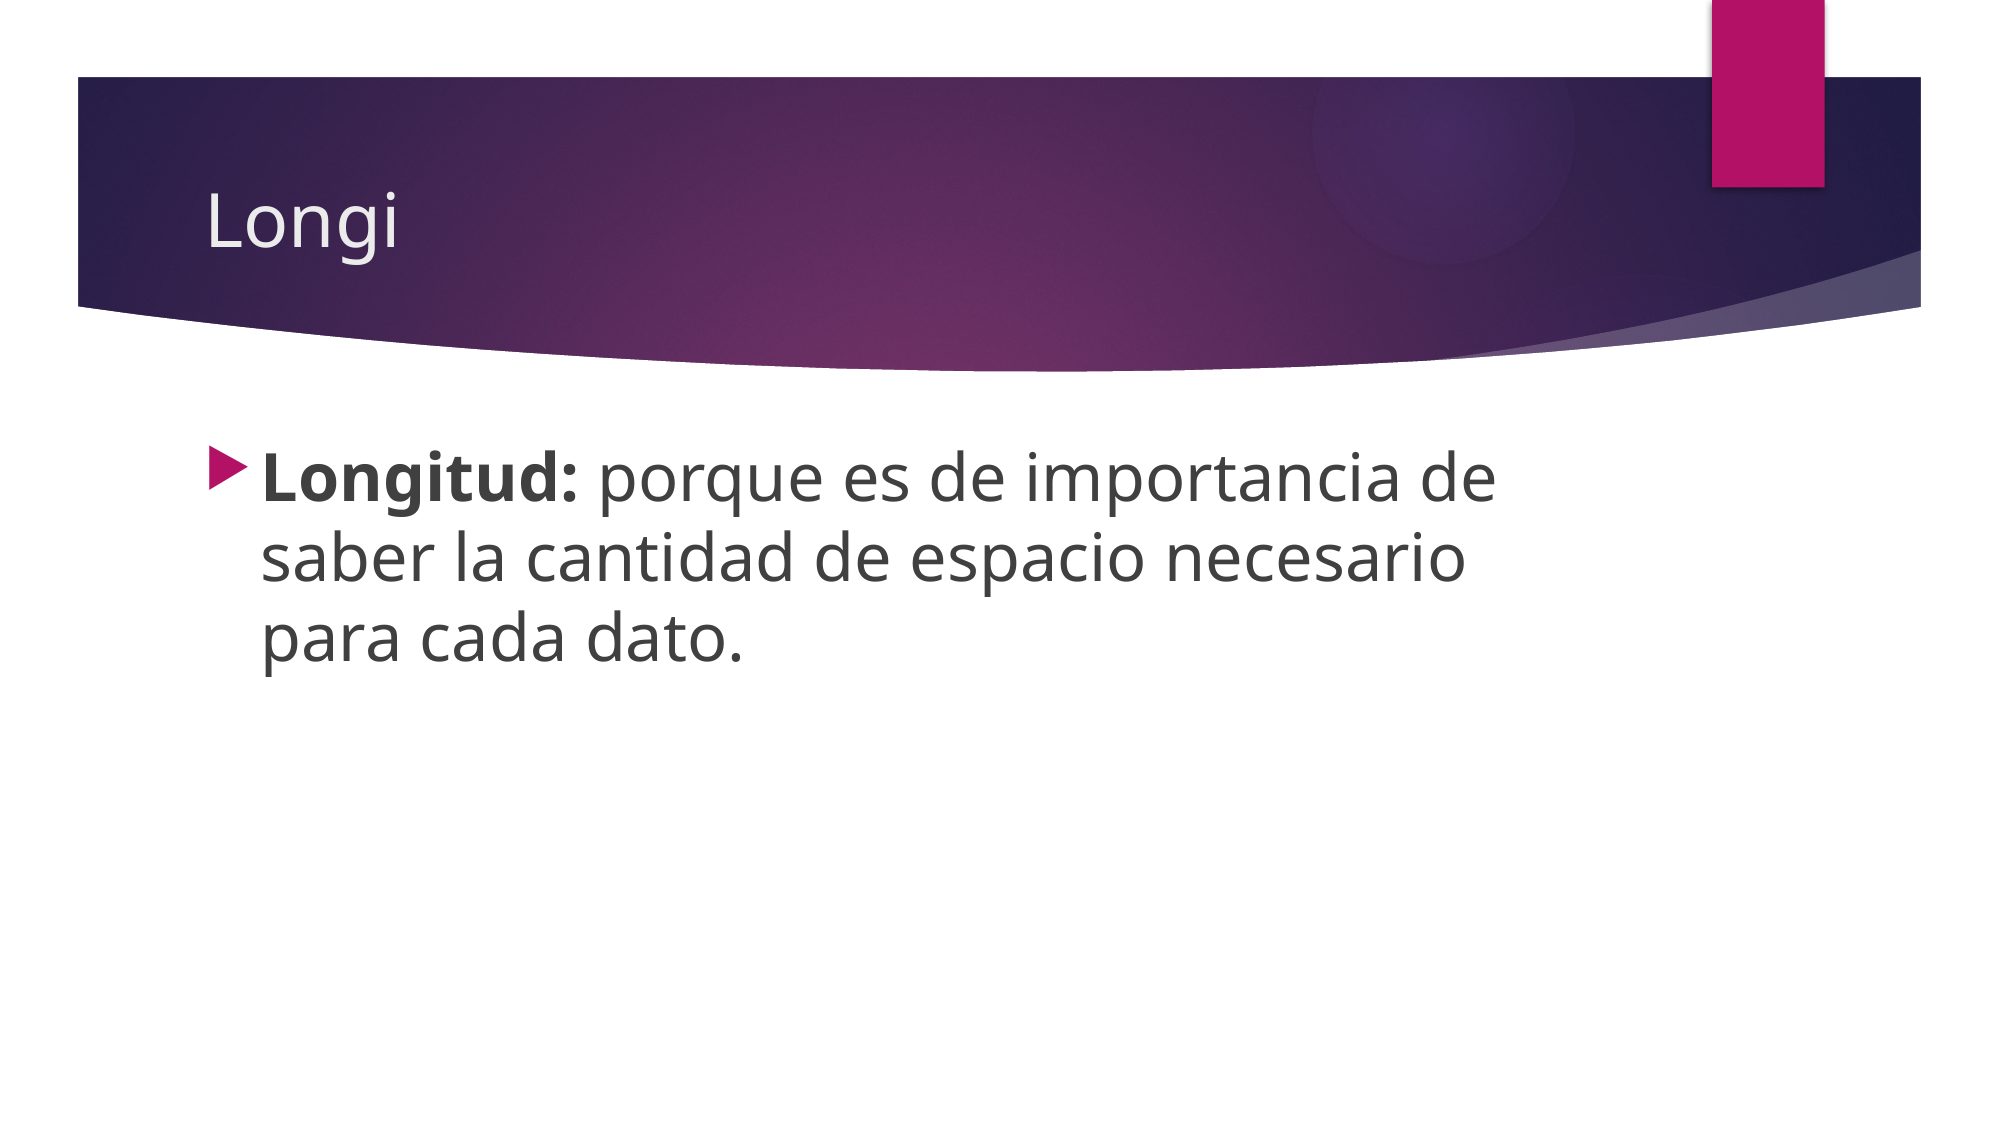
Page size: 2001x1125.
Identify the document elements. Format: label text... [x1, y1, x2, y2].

title Longi [189, 159, 1627, 276]
list Longitud: porque es de importancia de saber la cantidad de espacio necesario para cada dato. [189, 427, 1638, 988]
